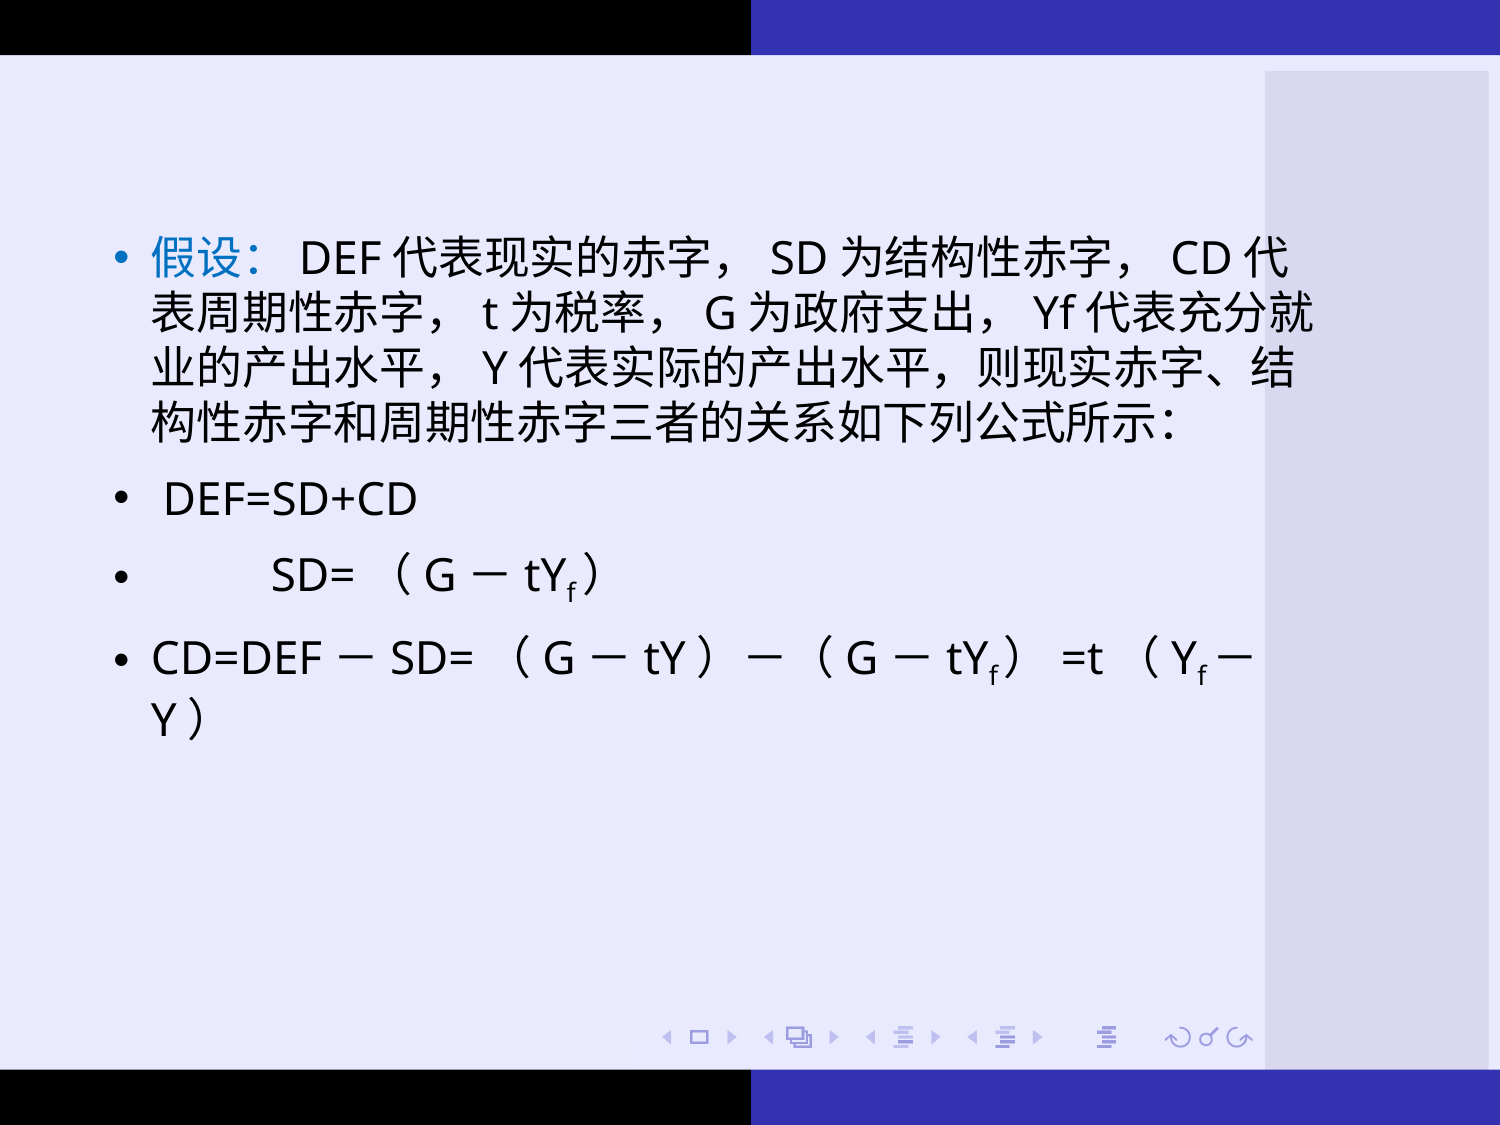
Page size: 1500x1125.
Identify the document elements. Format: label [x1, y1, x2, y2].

text_box [0, 0, 1500, 1125]
